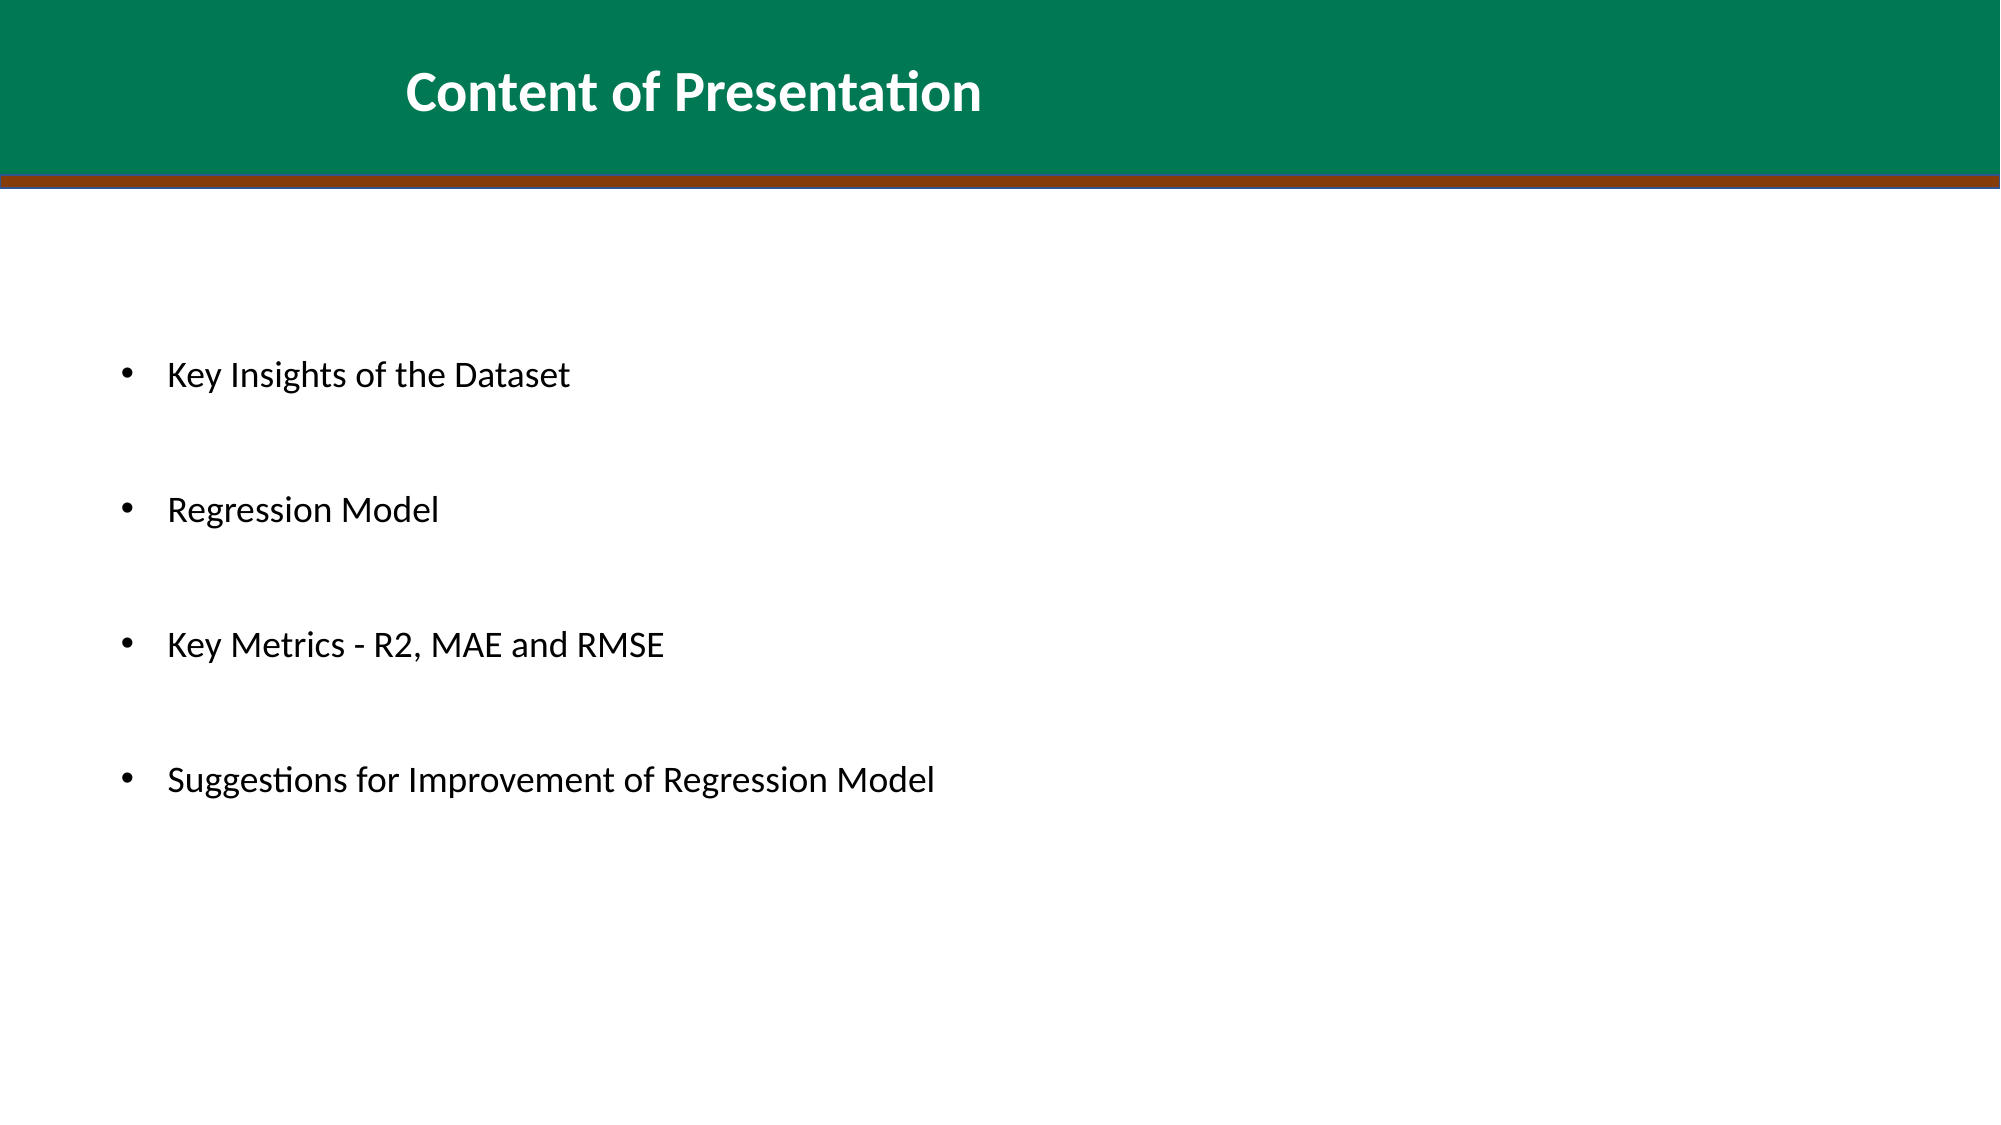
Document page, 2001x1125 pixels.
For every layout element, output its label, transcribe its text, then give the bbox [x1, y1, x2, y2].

text_box [0, 174, 2000, 189]
text_box [0, 0, 2000, 174]
text_box Content of Presentation [391, 46, 1334, 131]
text_box Key Insights of the Dataset Regression Model Key Metrics - R2, MAE and RMSE Suggestions for Improvement of Regression Model [106, 252, 1334, 808]
